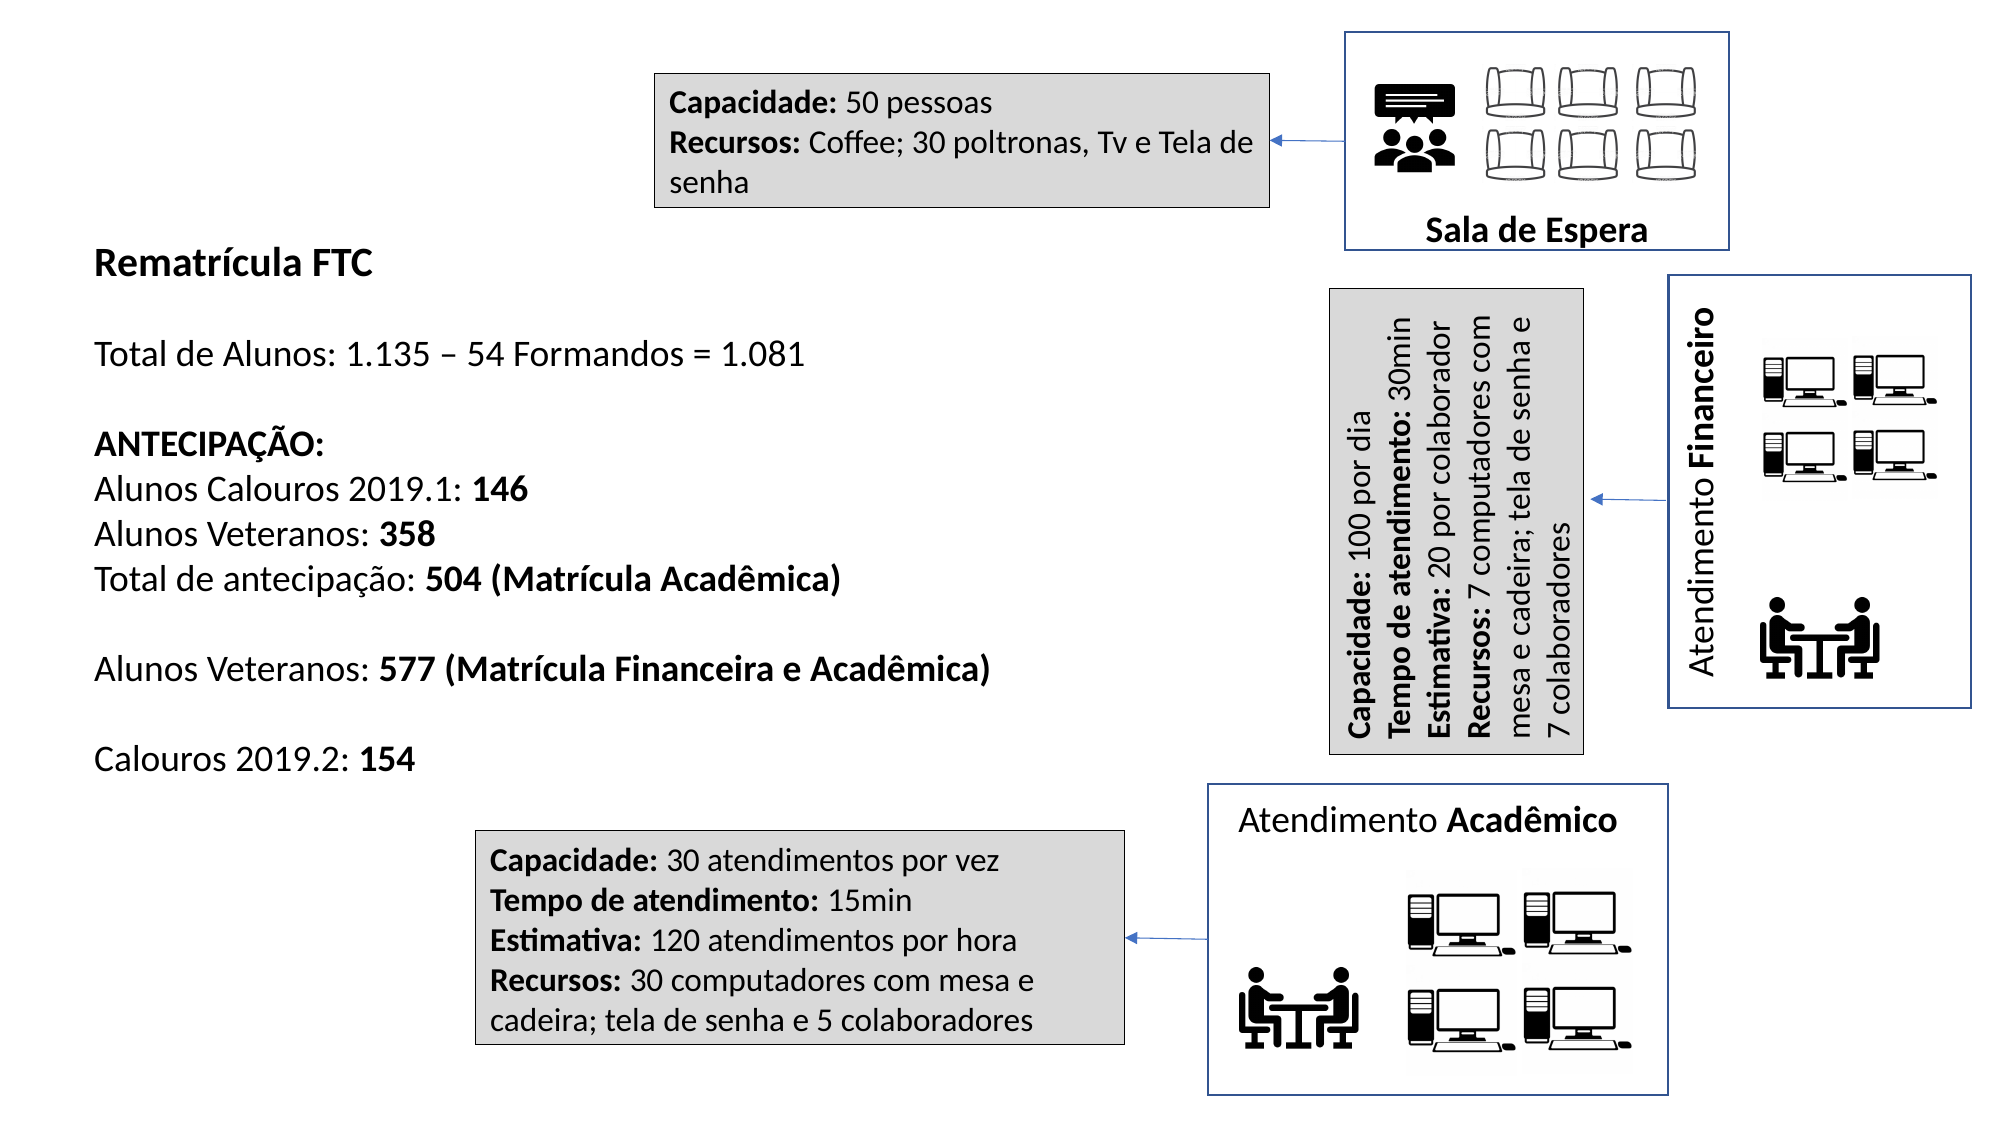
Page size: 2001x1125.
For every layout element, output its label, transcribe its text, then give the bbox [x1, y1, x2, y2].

text_box [1207, 783, 1669, 1096]
text_box Rematrícula FTC Total de Alunos: 1.135 – 54 Formandos = 1.081 ANTECIPAÇÃO: Alunos Calouros 2019.1: 146 Alunos Veteranos: 358 Total de antecipação: 504 (Matrícula Acadêmica) Alunos Veteranos: 577 (Matrícula Financeira e Acadêmica) Calouros 2019.2: 154 [79, 227, 1053, 832]
text_box Capacidade: 30 atendimentos por vez Tempo de atendimento: 15min Estimativa: 120 atendimentos por hora Recursos: 30 computadores com mesa e cadeira; tela de senha e 5 colaboradores [475, 830, 1125, 1045]
picture [1406, 870, 1517, 1076]
text_box Sala de Espera [1345, 197, 1730, 257]
text_box [1667, 274, 1972, 709]
picture [1744, 562, 1895, 713]
text_box Capacidade: 100 por dia Tempo de atendimento: 30min Estimativa: 20 por colaborador Recursos: 7 computadores com mesa e cadeira; tela de senha e 7 colaboradores [1329, 288, 1584, 755]
picture [1223, 932, 1374, 1083]
picture [1632, 126, 1698, 183]
text_box Atendimento Acadêmico [1223, 787, 1653, 848]
text_box Capacidade: 50 pessoas Recursos: Coffee; 30 poltronas, Tv e Tela de senha [654, 73, 1270, 208]
picture [1482, 63, 1547, 121]
picture [1482, 126, 1547, 183]
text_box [1762, 336, 1938, 501]
text_box [1344, 31, 1730, 251]
picture [1554, 126, 1620, 183]
picture [1522, 868, 1633, 1074]
text_box Atendimento Financeiro [1668, 262, 1729, 693]
picture [1361, 75, 1467, 181]
picture [1554, 63, 1620, 121]
picture [1632, 63, 1698, 121]
